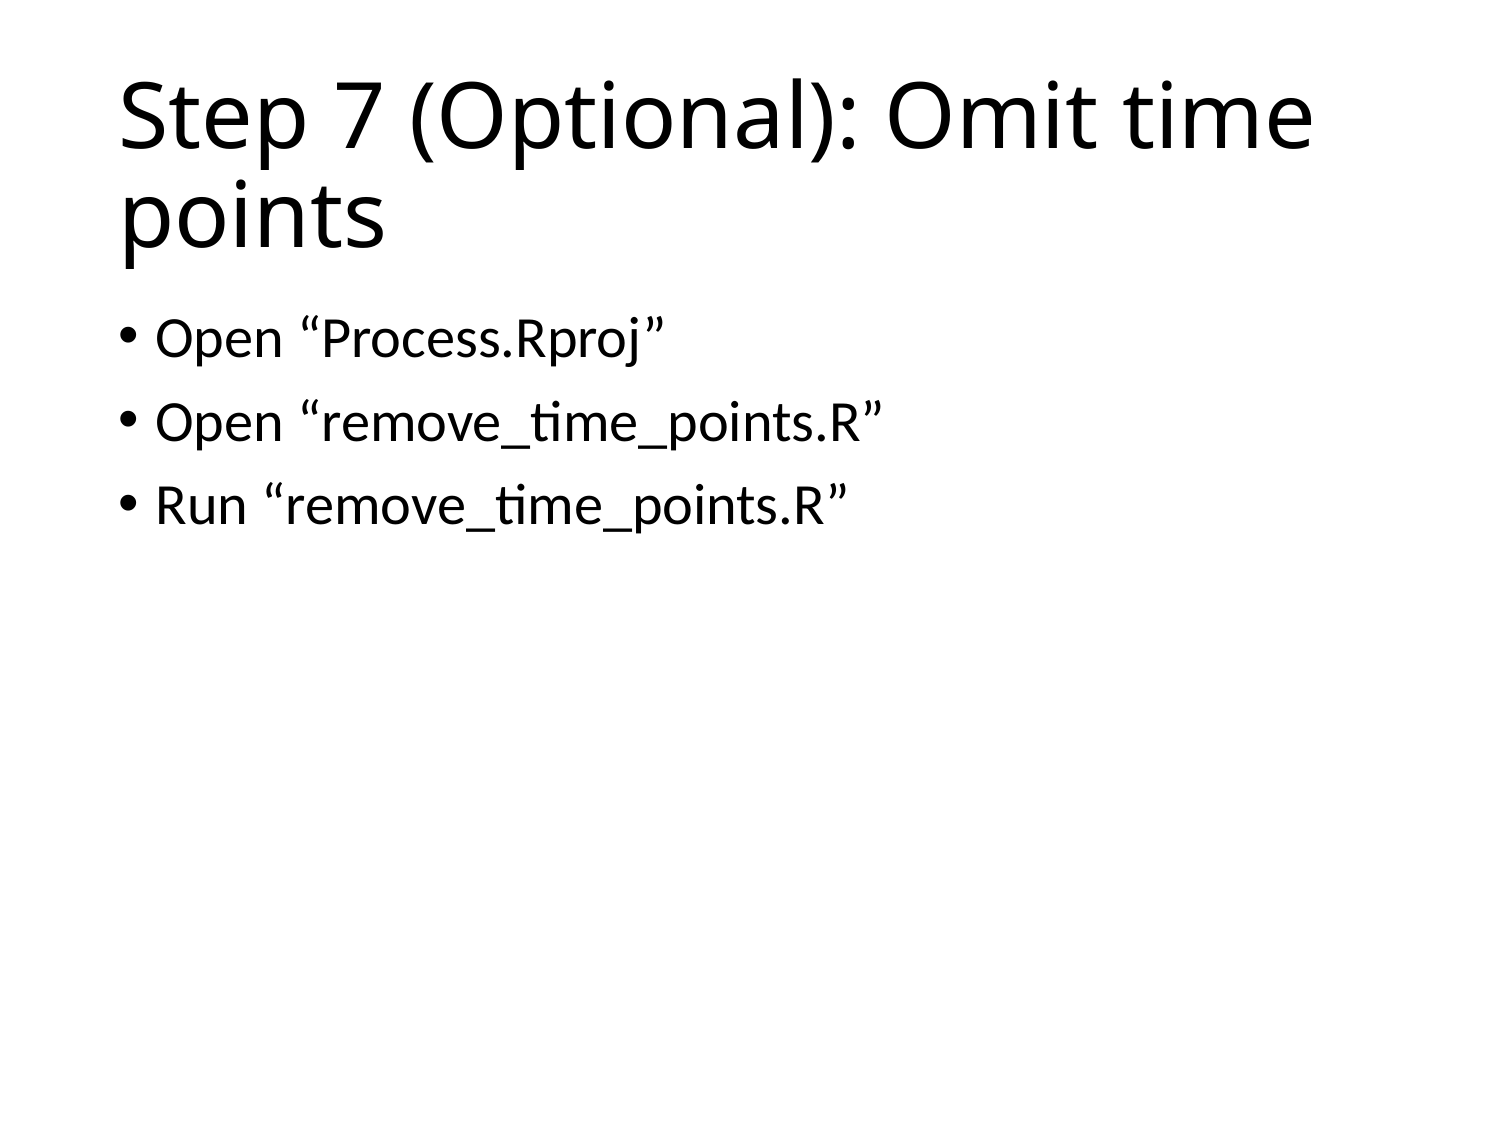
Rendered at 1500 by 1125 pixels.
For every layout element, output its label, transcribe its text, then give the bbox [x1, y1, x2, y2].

list Open “Process.Rproj” Open “remove_time_points.R” Run “remove_time_points.R” [103, 299, 1397, 1014]
title Step 7 (Optional): Omit time points [103, 59, 1397, 278]
